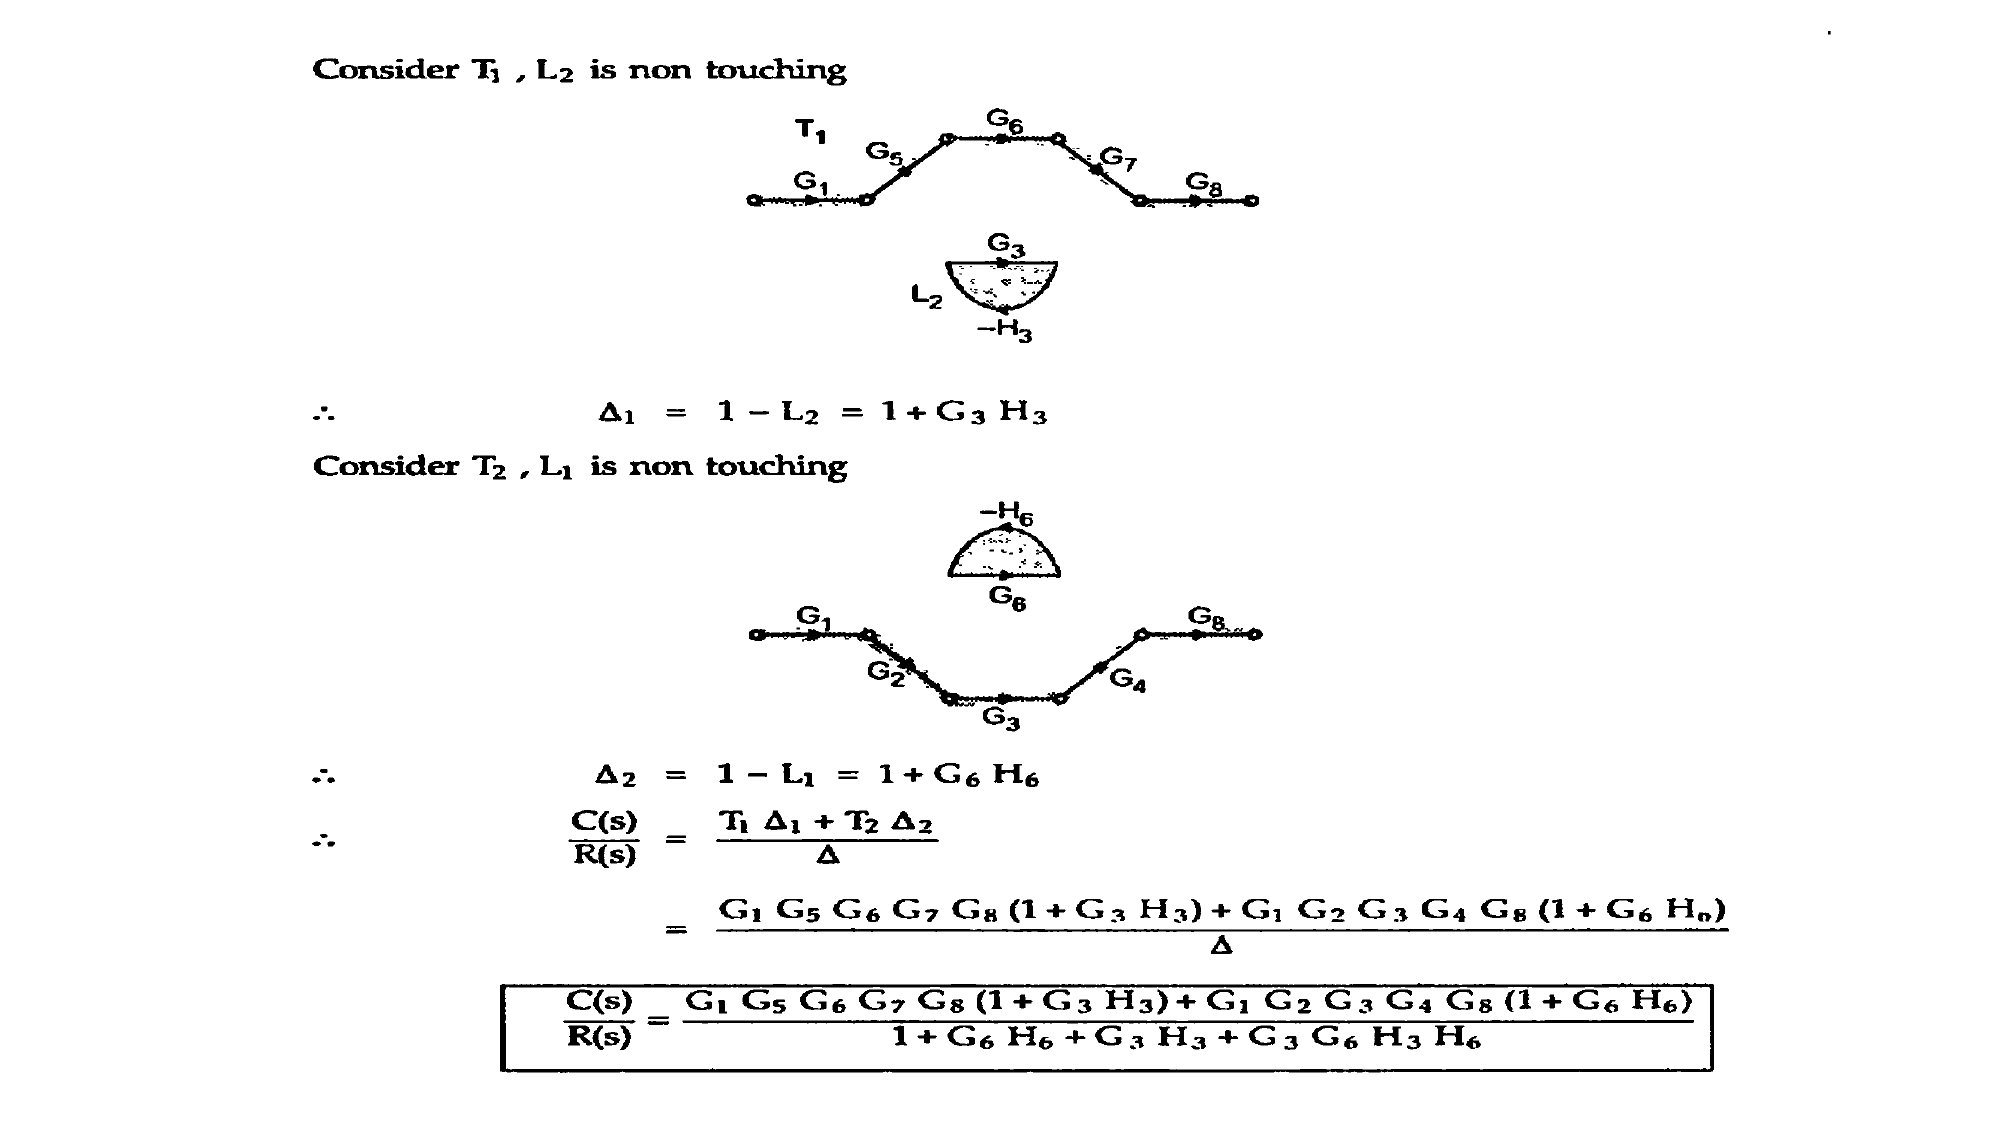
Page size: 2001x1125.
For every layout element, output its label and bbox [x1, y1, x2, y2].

list [189, 31, 1831, 1090]
